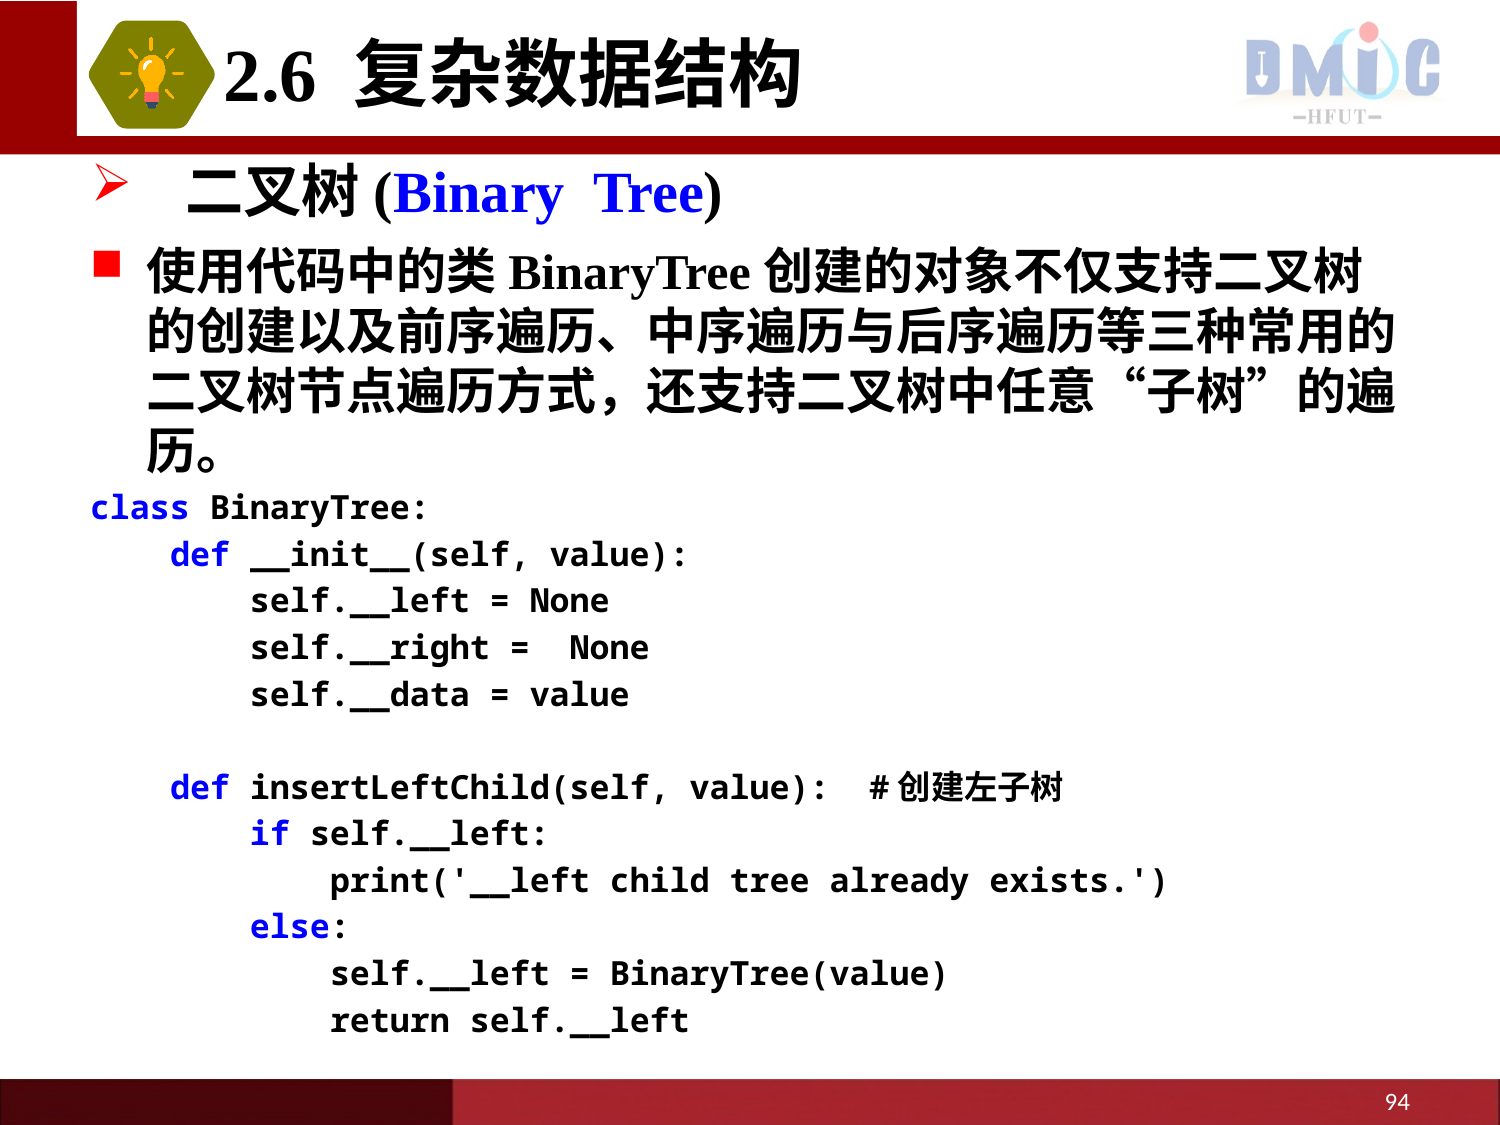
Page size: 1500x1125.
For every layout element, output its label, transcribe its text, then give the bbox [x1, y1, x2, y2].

text_box 二叉树(Binary Tree) [76, 156, 1500, 237]
list 使用代码中的类BinaryTree创建的对象不仅支持二叉树的创建以及前序遍历、中序遍历与后序遍历等三种常用的二叉树节点遍历方式，还支持二叉树中任意“子树”的遍历。 class BinaryTree: def __init__(self, value): self.__left = None self.__right = None self.__data = value def insertLeftChild(self, value): #创建左子树 if self.__left: print('__left child tree already exists.') else: self.__left = BinaryTree(value) return self.__left [74, 231, 1426, 1000]
picture [0, 1079, 1500, 1125]
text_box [0, 19, 1176, 129]
slide_number 94 [1074, 1081, 1425, 1119]
text_box import string import random x = '0123456789' # y = [random.choice(x) for i in range(1000)] y = random.choices(x, k=1000) z = ''.join(y) d = dict() #使用字典保存每个字符出现次数 for ch in z: d[ch] = d.get(ch, 0) + 1 # count()? 大家还记得这是谁的函数么？ print(d) [1210, 21, 1472, 132]
